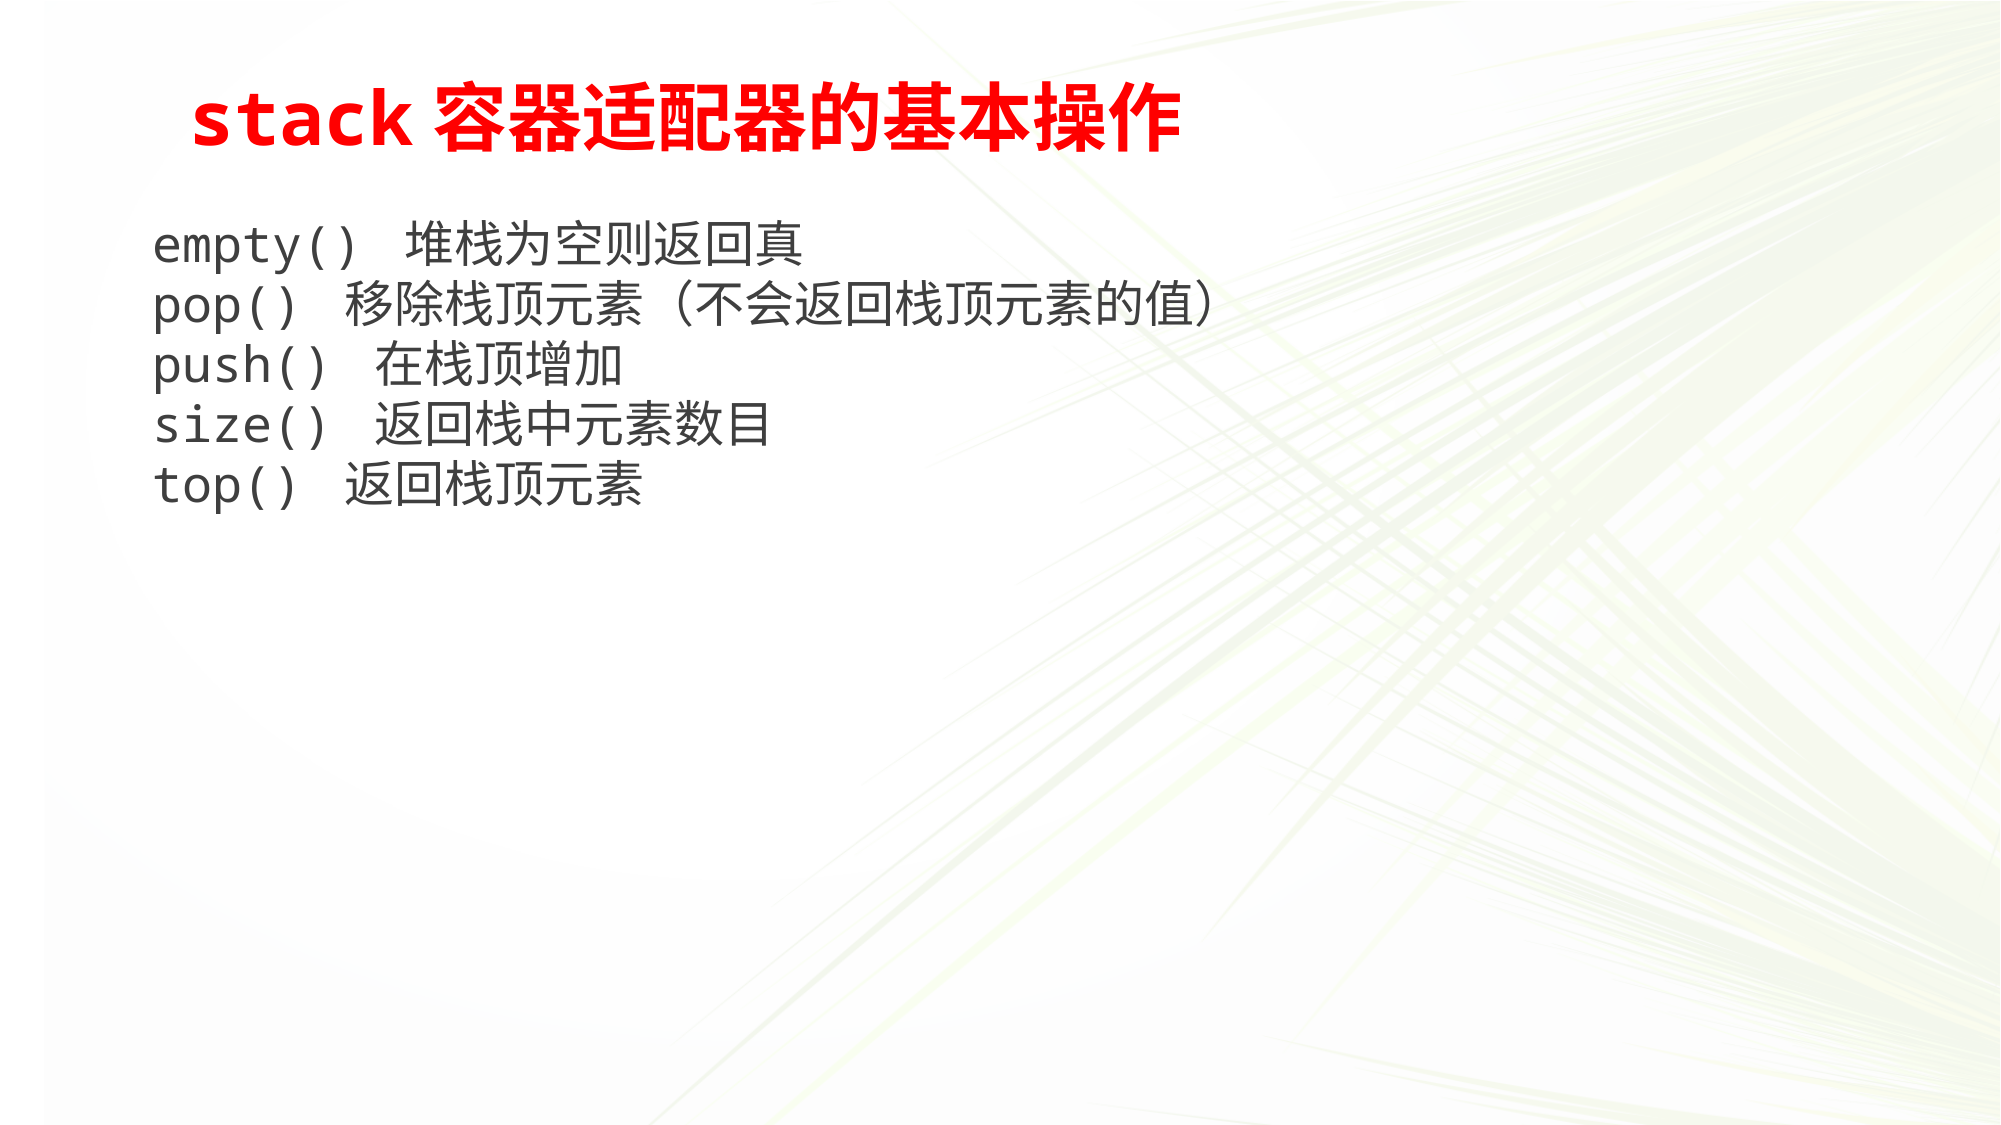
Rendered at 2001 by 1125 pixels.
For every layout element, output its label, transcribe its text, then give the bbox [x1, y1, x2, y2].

title stack容器适配器的基本操作 [173, 72, 1256, 210]
list empty() 堆栈为空则返回真 pop() 移除栈顶元素（不会返回栈顶元素的值） push() 在栈顶增加 size() 返回栈中元素数目 top() 返回栈顶元素 [137, 204, 1863, 1013]
